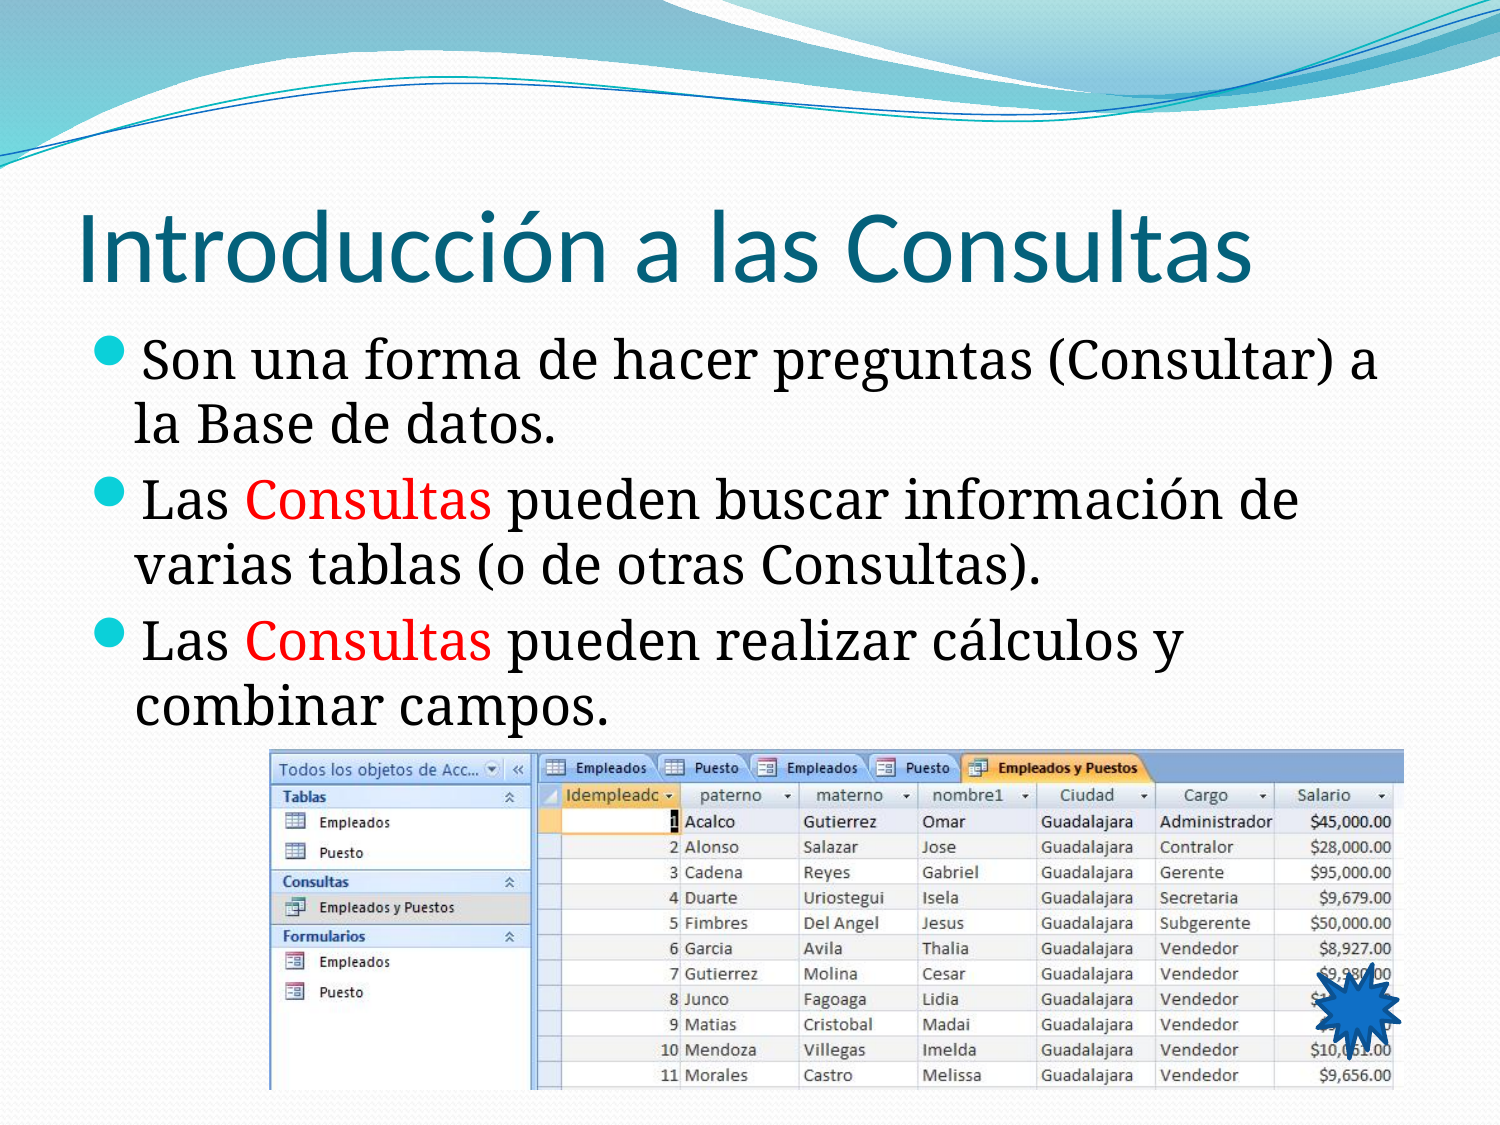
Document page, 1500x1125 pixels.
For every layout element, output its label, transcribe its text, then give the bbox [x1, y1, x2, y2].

title Introducción a las Consultas [75, 115, 1425, 304]
table_cell López [262, 751, 269, 1038]
picture [269, 749, 1405, 1091]
list Son una forma de hacer preguntas (Consultar) a la Base de datos. Las Consultas pueden buscar información de varias tablas (o de otras Consultas). Las Consultas pueden realizar cálculos y combinar campos. [75, 317, 1425, 1038]
table_cell López [1405, 752, 1410, 1038]
